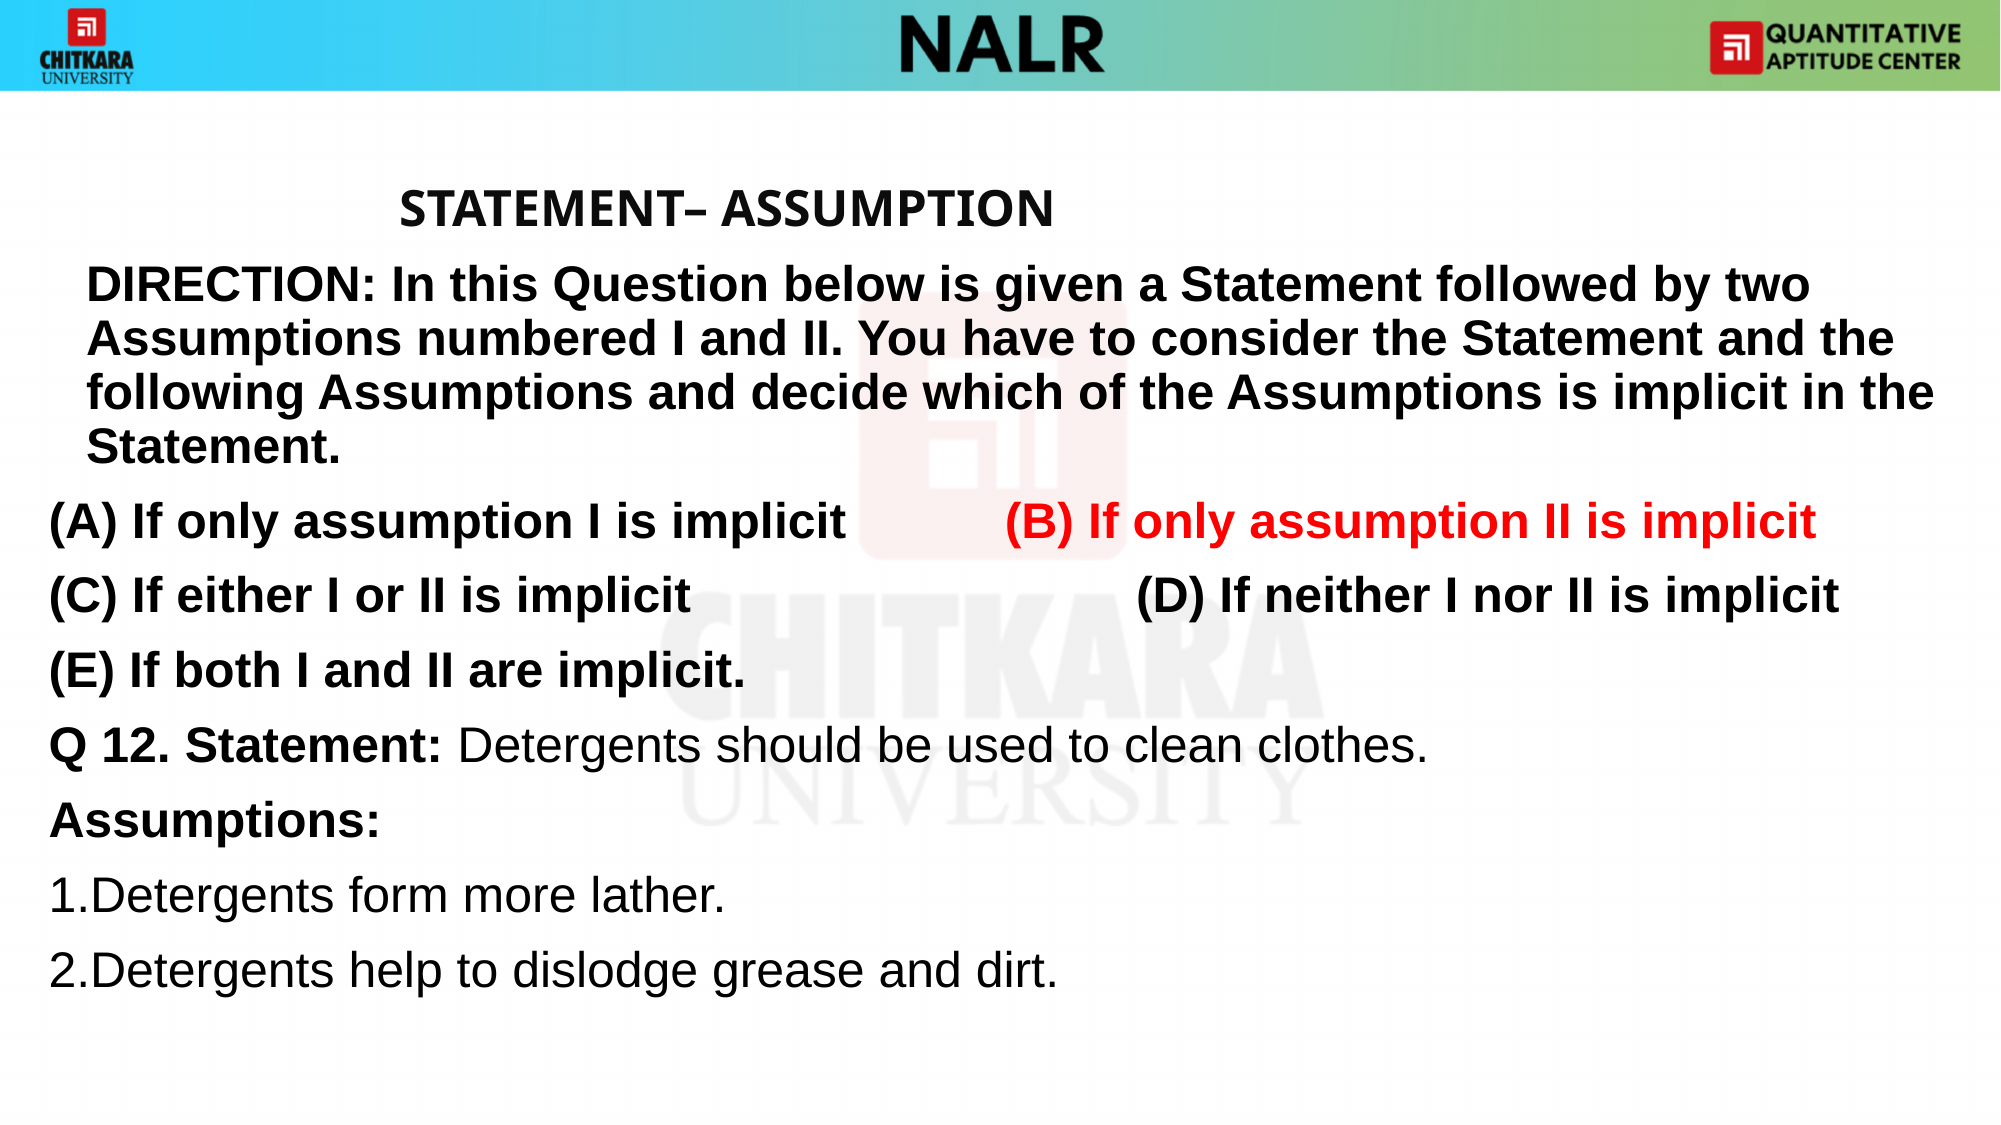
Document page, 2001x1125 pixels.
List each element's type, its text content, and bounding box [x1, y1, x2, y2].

list STATEMENT– ASSUMPTION DIRECTION: In this Question below is given a Statement followed by two Assumptions numbered I and II. You have to consider the Statement and the following Assumptions and decide which of the Assumptions is implicit in the Statement. (A) If only assumption I is implicit (B) If only assumption II is implicit (C) If either I or II is implicit (D) If neither I nor II is implicit (E) If both I and II are implicit. Q 12. Statement: Detergents should be used to clean clothes. Assumptions: 1.Detergents form more lather. 2.Detergents help to dislodge grease and dirt. [33, 175, 2000, 1053]
picture [0, 0, 2001, 1125]
